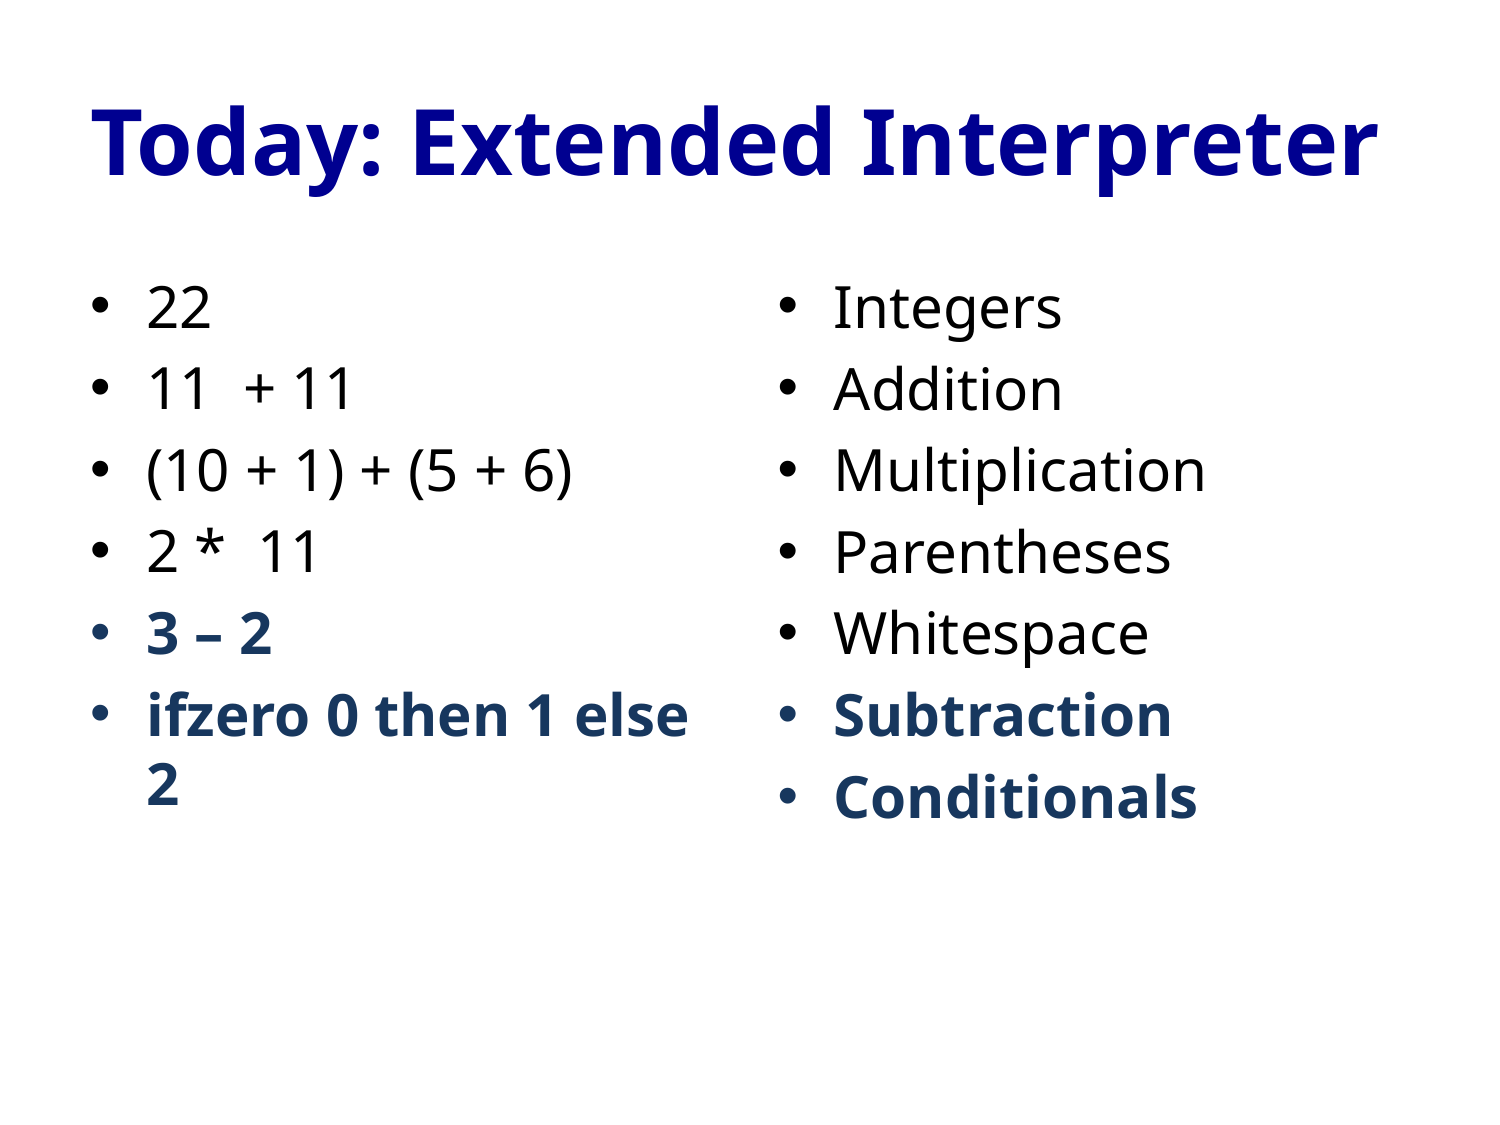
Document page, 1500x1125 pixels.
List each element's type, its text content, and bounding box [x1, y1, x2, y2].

list 22 11 + 11 (10 + 1) + (5 + 6) 2 * 11 3 – 2 ifzero 0 then 1 else 2 [75, 262, 738, 1005]
list Integers Addition Multiplication Parentheses Whitespace Subtraction Conditionals [762, 262, 1425, 1005]
title Today: Extended Interpreter [75, 45, 1425, 233]
